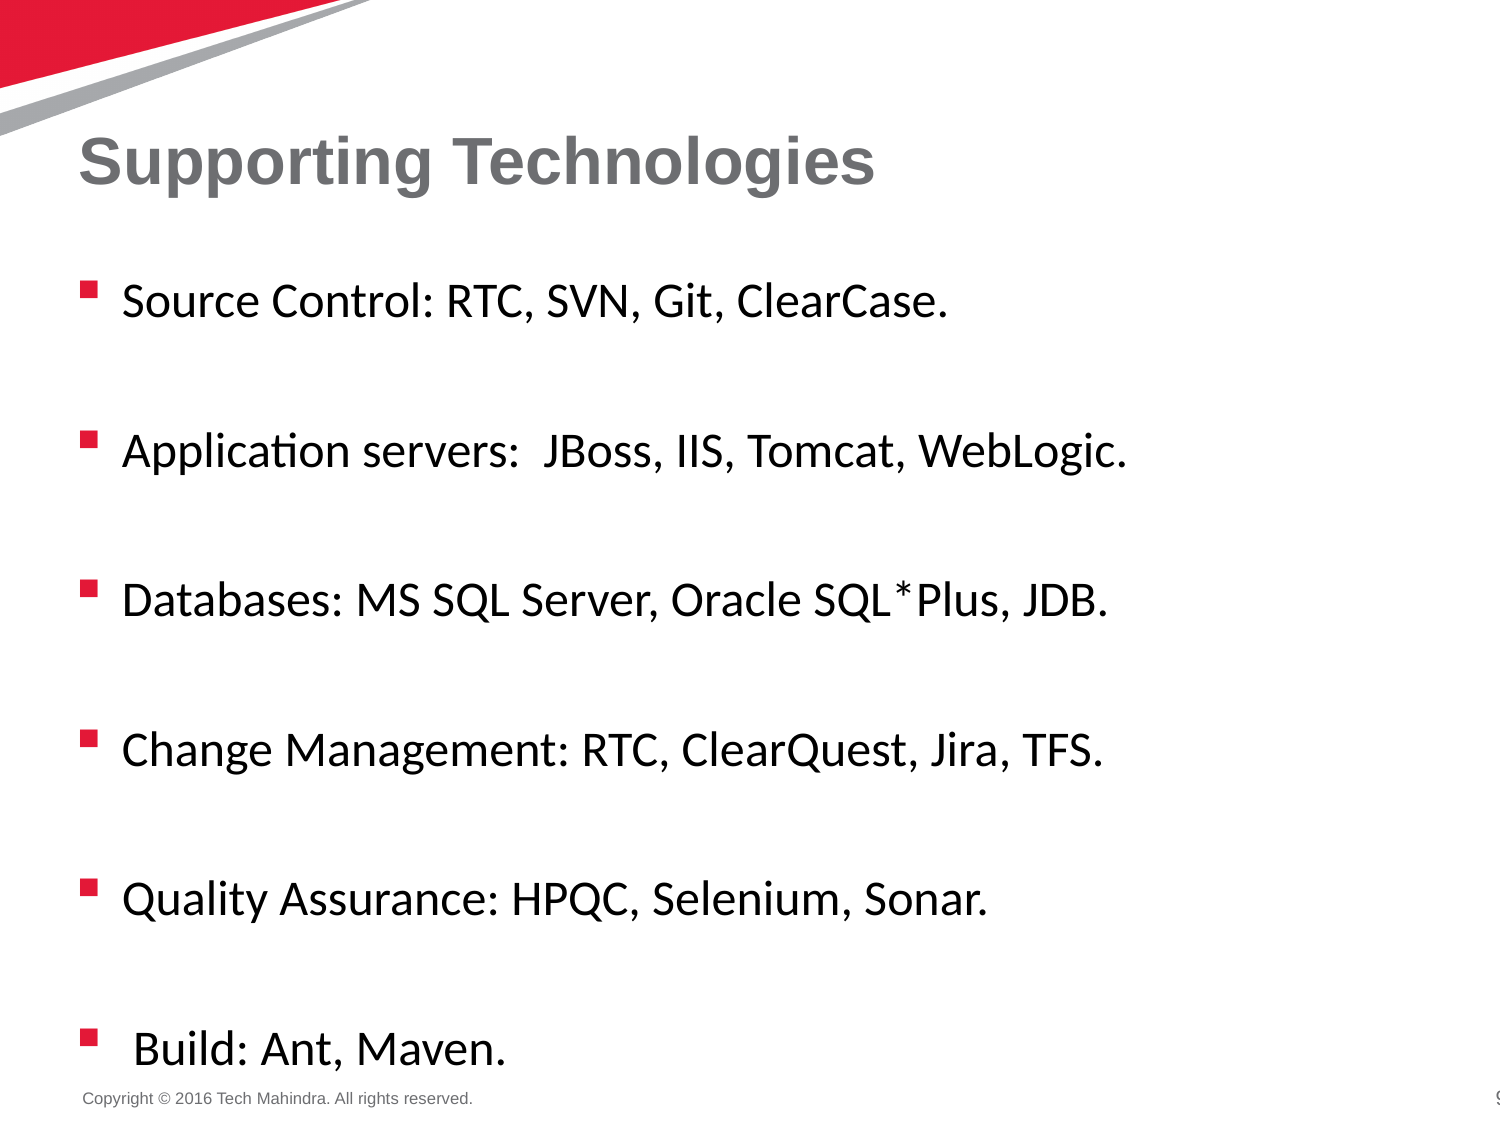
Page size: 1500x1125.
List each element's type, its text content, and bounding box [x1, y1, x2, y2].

list Source Control: RTC, SVN, Git, ClearCase. Application servers: JBoss, IIS, Tomcat, WebLogic. Databases: MS SQL Server, Oracle SQL*Plus, JDB. Change Management: RTC, ClearQuest, Jira, TFS. Quality Assurance: HPQC, Selenium, Sonar. Build: Ant, Maven. [74, 267, 1429, 1036]
picture [0, 0, 373, 136]
title Supporting Technologies [78, 117, 1429, 199]
